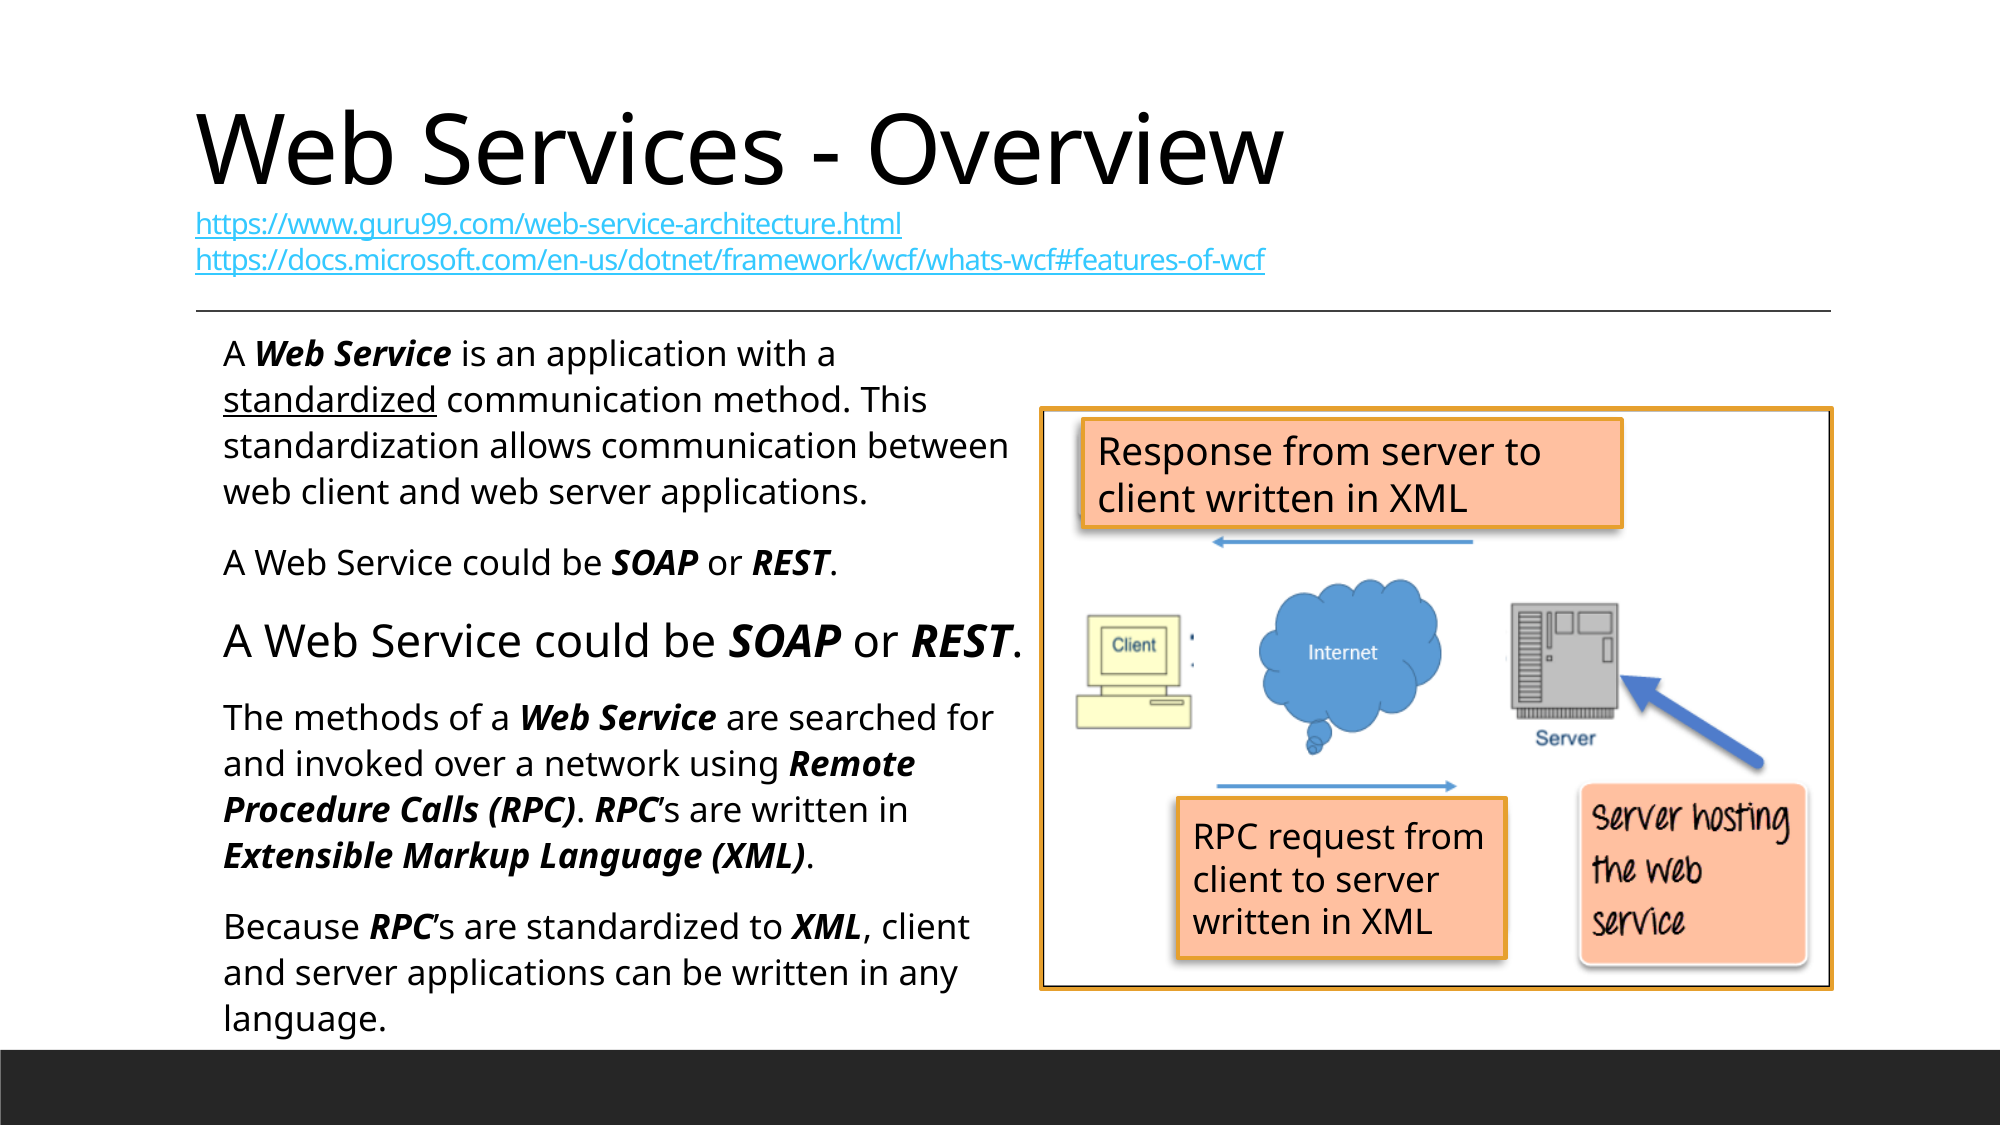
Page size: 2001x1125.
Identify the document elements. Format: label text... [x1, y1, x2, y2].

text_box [1042, 410, 1831, 988]
title Web Services - Overview https://www.guru99.com/web-service-architecture.html https://docs.microsoft.com/en-us/dotnet/framework/wcf/whats-wcf#features-of-wcf [180, 47, 1830, 285]
list A Web Service is an application with a standardized communication method. This standardization allows communication between web client and web server applications. A Web Service could be SOAP or REST. A Web Service could be SOAP or REST. The methods of a Web Service are searched for and invoked over a network using Remote Procedure Calls (RPC). RPC’s are written in Extensible Markup Language (XML). Because RPC’s are standardized to XML, client and server applications can be written in any language. [208, 312, 1033, 1053]
